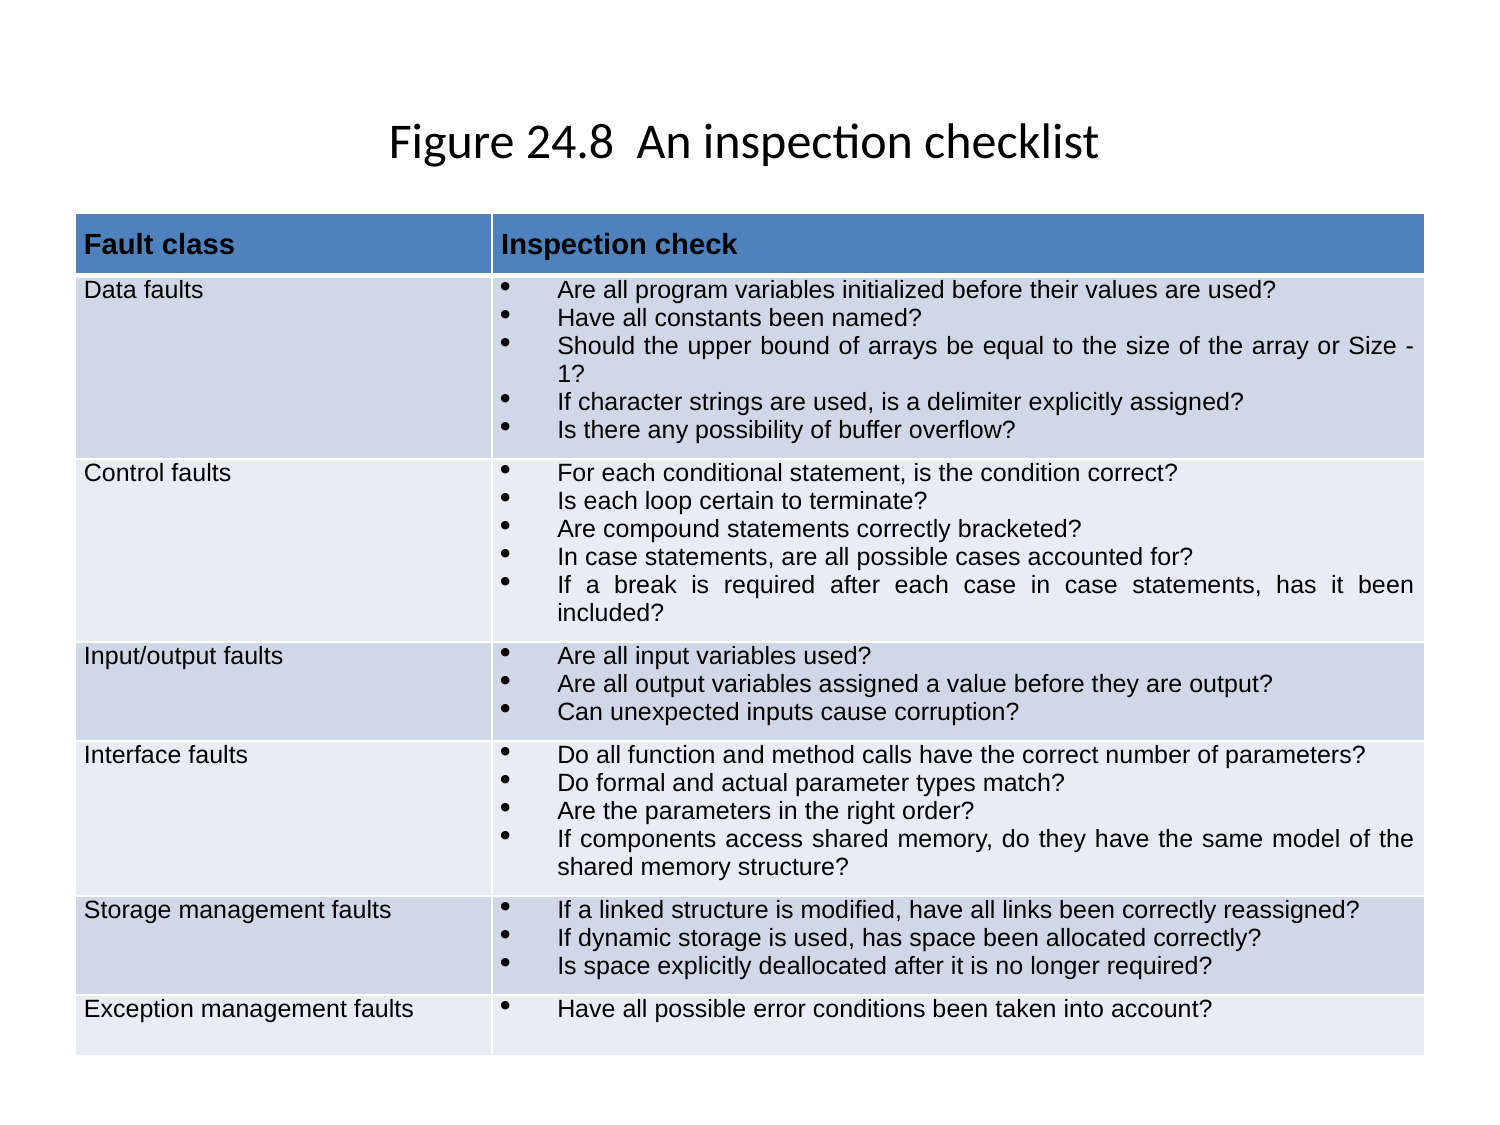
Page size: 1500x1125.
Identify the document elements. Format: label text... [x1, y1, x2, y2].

table_header Inspection check [493, 214, 1424, 273]
table_cell Data faults [76, 278, 491, 458]
table_header Fault class [76, 214, 491, 273]
table_cell Are all input variables used? Are all output variables assigned a value before they are output? Can unexpected inputs cause corruption? [493, 643, 1424, 740]
table_cell Do all function and method calls have the correct number of parameters? Do formal and actual parameter types match? Are the parameters in the right order? If components access shared memory, do they have the same model of the shared memory structure? [493, 742, 1424, 895]
table_cell If a linked structure is modified, have all links been correctly reassigned? If dynamic storage is used, has space been allocated correctly? Is space explicitly deallocated after it is no longer required? [493, 897, 1424, 994]
table_cell Have all possible error conditions been taken into account? [493, 996, 1424, 1055]
table_cell Input/output faults [76, 643, 491, 740]
table_cell Are all program variables initialized before their values are used? Have all constants been named? Should the upper bound of arrays be equal to the size of the array or Size -1? If character strings are used, is a delimiter explicitly assigned? Is there any possibility of buffer overflow? [493, 278, 1424, 458]
table_cell Storage management faults [76, 897, 491, 994]
table_cell Exception management faults [76, 996, 491, 1055]
table_cell Interface faults [76, 742, 491, 895]
table_cell Control faults [76, 460, 491, 641]
title Figure 24.8 An inspection checklist [75, 45, 1425, 212]
table_cell For each conditional statement, is the condition correct? Is each loop certain to terminate? Are compound statements correctly bracketed? In case statements, are all possible cases accounted for? If a break is required after each case in case statements, has it been included? [493, 460, 1424, 641]
